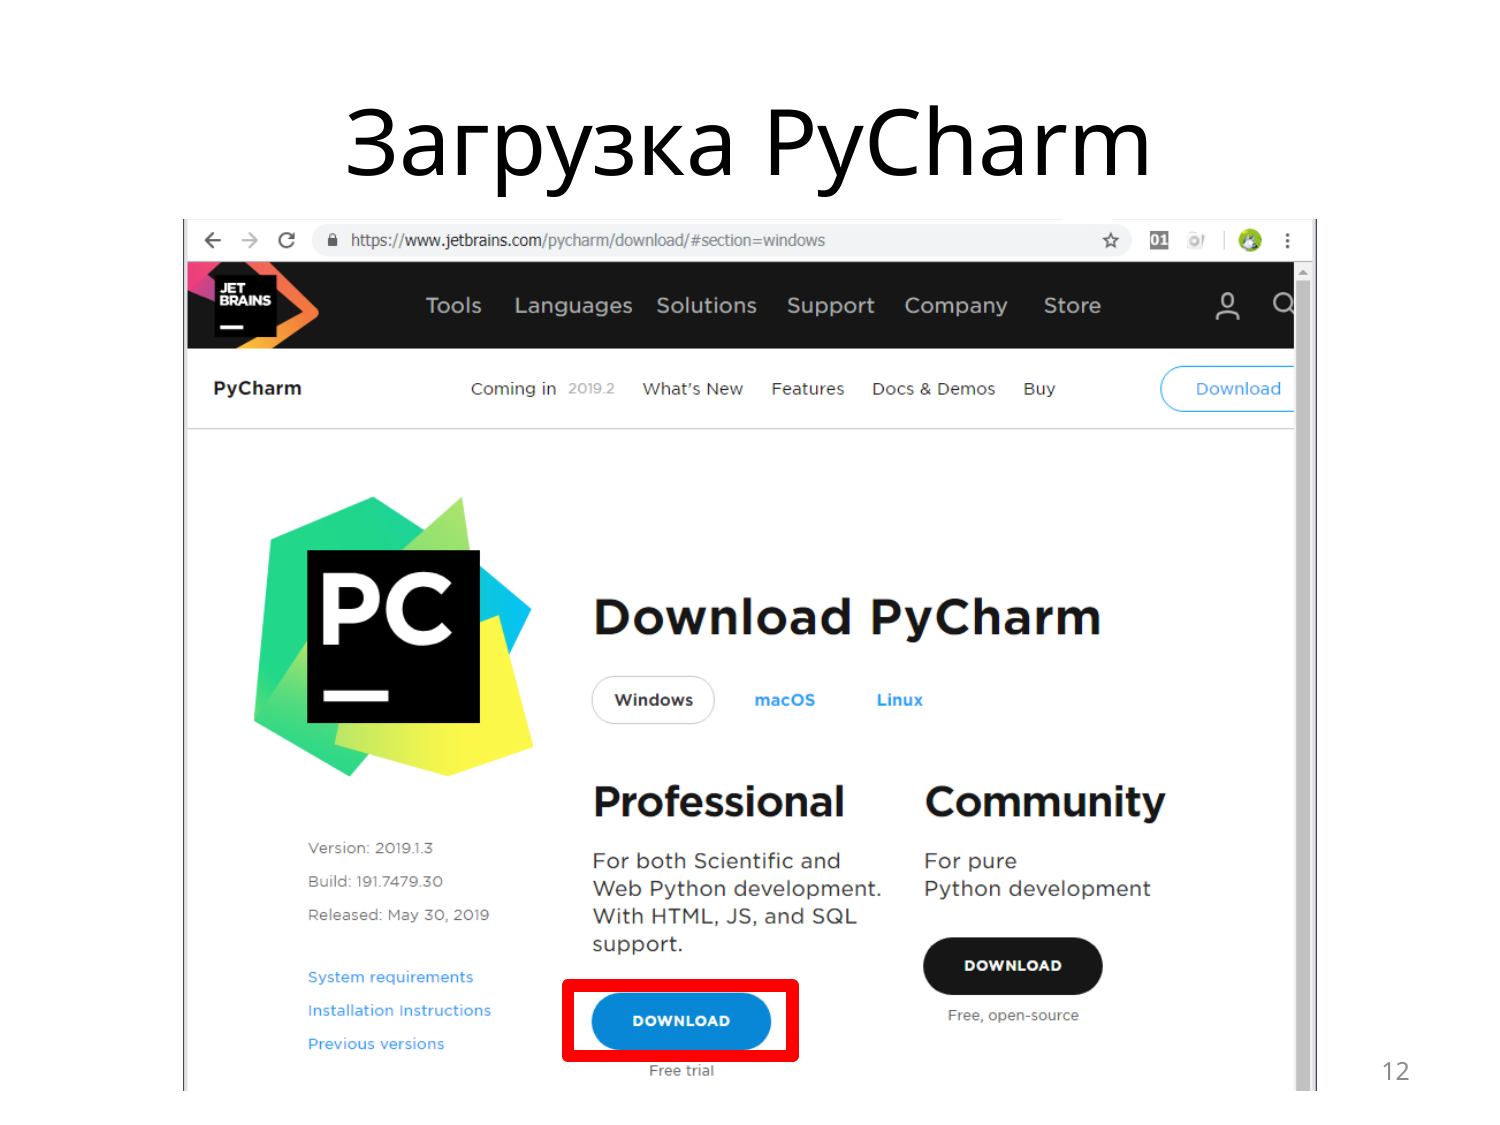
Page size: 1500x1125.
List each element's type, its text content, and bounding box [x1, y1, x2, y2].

slide_number 12 [1074, 1042, 1425, 1103]
title Загрузка PyCharm [75, 45, 1425, 233]
picture [182, 219, 1318, 1091]
